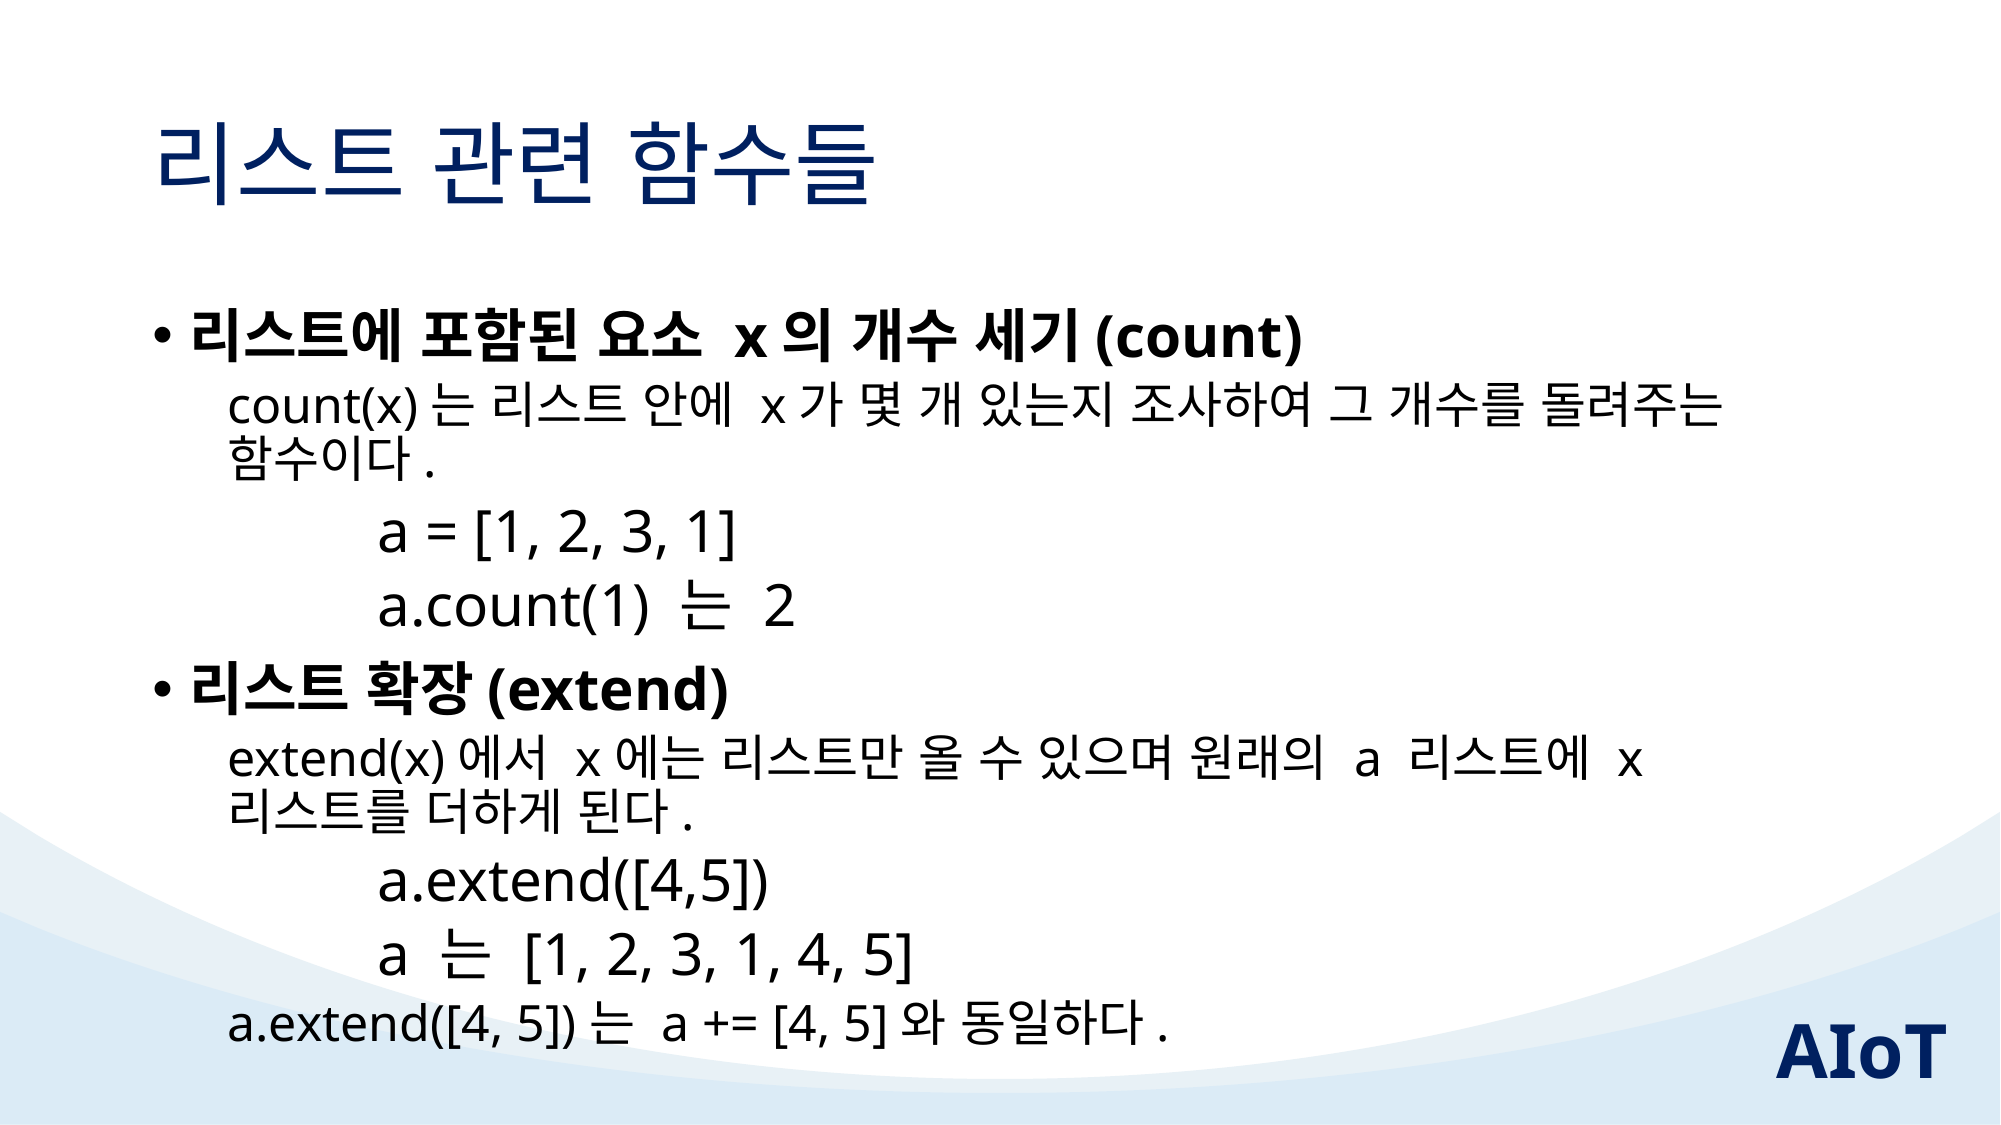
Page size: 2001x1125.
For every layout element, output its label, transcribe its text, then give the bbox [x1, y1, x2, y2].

list 리스트에 포함된 요소 x의 개수 세기(count) count(x)는 리스트 안에 x가 몇 개 있는지 조사하여 그 개수를 돌려주는 함수이다. a = [1, 2, 3, 1] a.count(1) 는 2 리스트 확장(extend) extend(x)에서 x에는 리스트만 올 수 있으며 원래의 a 리스트에 x 리스트를 더하게 된다. a.extend([4,5]) a 는 [1, 2, 3, 1, 4, 5] a.extend([4, 5])는 a += [4, 5]와 동일하다. [137, 299, 1863, 1125]
title 리스트 관련 함수들 [137, 59, 1863, 278]
